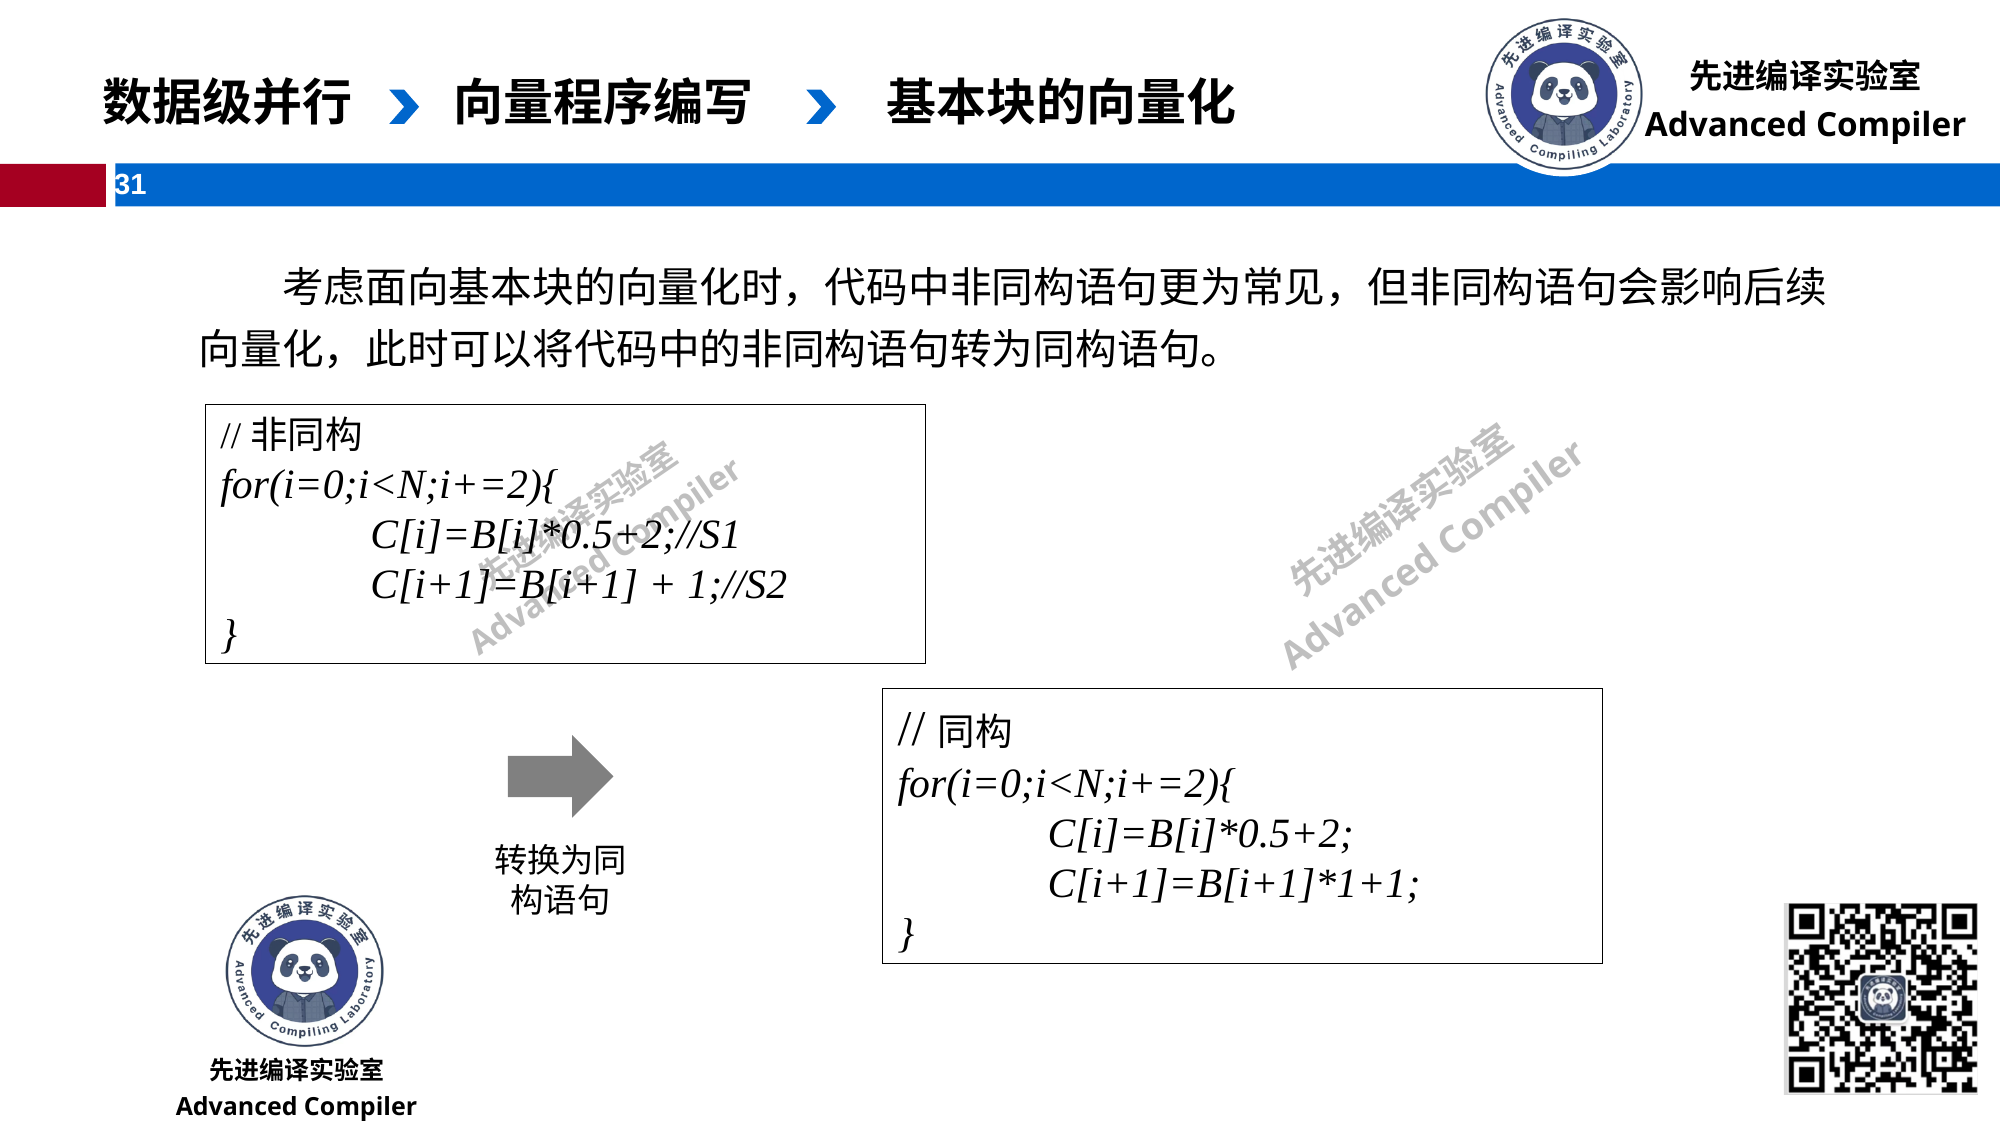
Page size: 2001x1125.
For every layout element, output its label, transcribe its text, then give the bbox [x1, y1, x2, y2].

text_box [804, 87, 838, 126]
text_box 转换为同构语句 [477, 831, 644, 927]
text_box 数据级并行 [87, 62, 420, 138]
picture [1783, 903, 1978, 1095]
text_box [505, 733, 616, 820]
text_box 基本块的向量化 [871, 62, 1262, 138]
text_box 向量程序编写 [439, 62, 771, 138]
text_box //同构 for(i=0;i<N;i+=2){ C[i]=B[i]*0.5+2; C[i+1]=B[i+1]*1+1; } [882, 688, 1603, 964]
text_box 考虑面向基本块的向量化时，代码中非同构语句更为常见，但非同构语句会影响后续向量化，此时可以将代码中的非同构语句转为同构语句。 [183, 240, 1847, 381]
text_box //非同构 for(i=0;i<N;i+=2){ C[i]=B[i]*0.5+2;//S1 C[i+1]=B[i+1] + 1;//S2 } [205, 404, 926, 664]
text_box [387, 87, 421, 126]
picture [1477, 9, 1651, 177]
picture [217, 886, 392, 1054]
